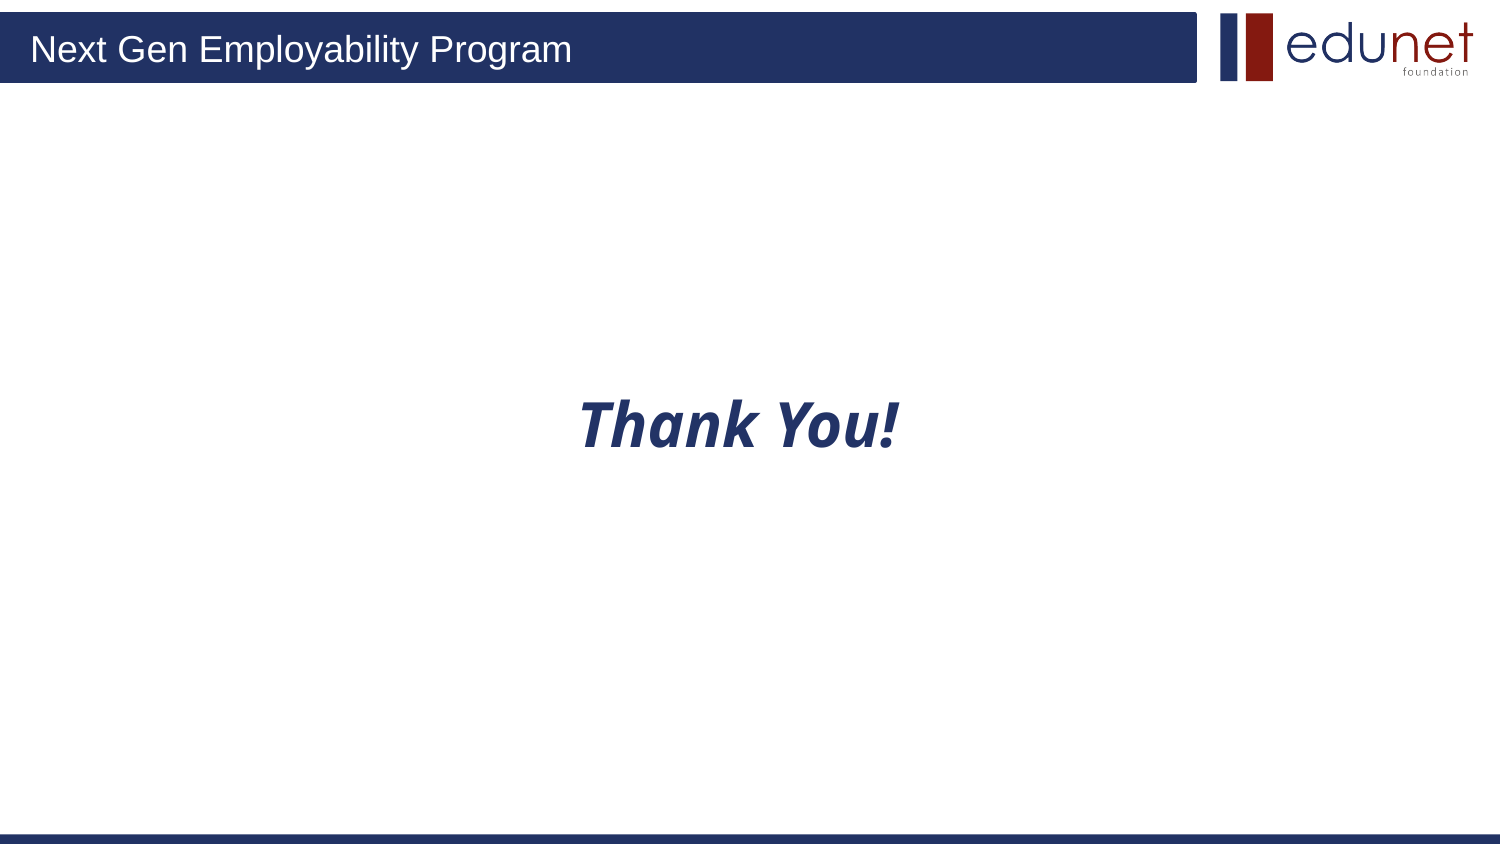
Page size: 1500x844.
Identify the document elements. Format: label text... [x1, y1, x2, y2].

title Thank You! [574, 382, 928, 526]
picture [1279, 14, 1482, 83]
